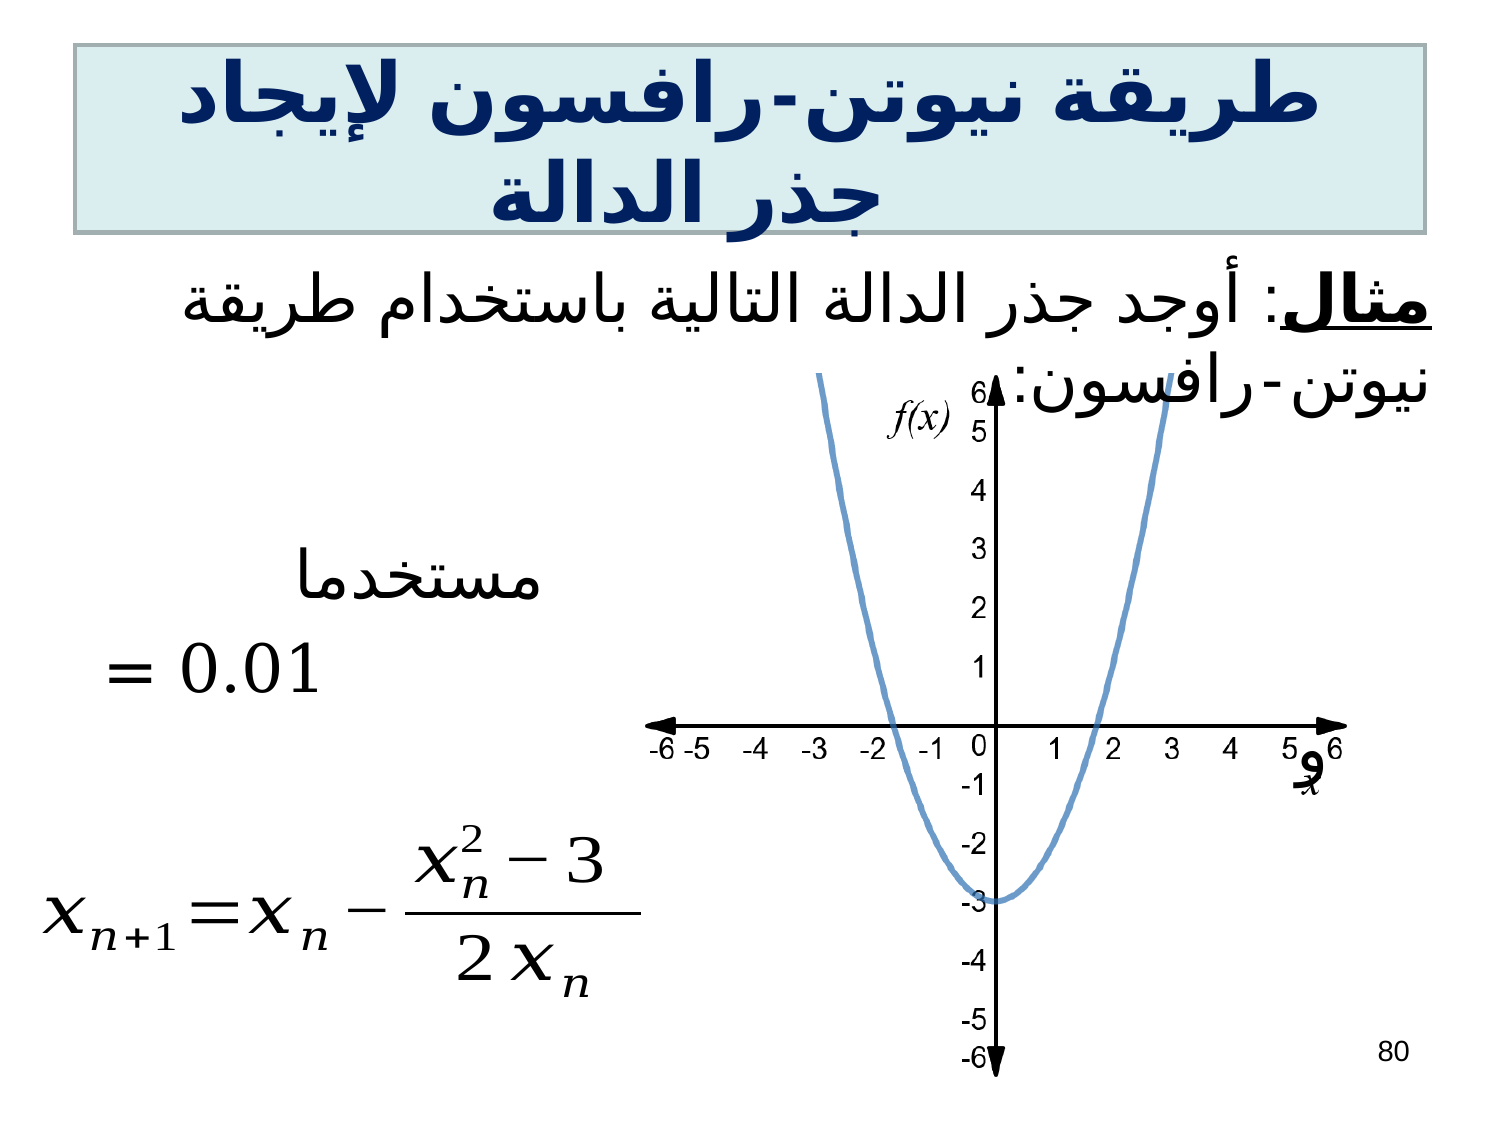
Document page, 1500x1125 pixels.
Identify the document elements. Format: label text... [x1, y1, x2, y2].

title طريقة نيوتن - رافسون لإيجاد جذر الدالة [73, 43, 1427, 235]
slide_number 80 [1074, 1024, 1426, 1103]
picture [643, 373, 1349, 1078]
